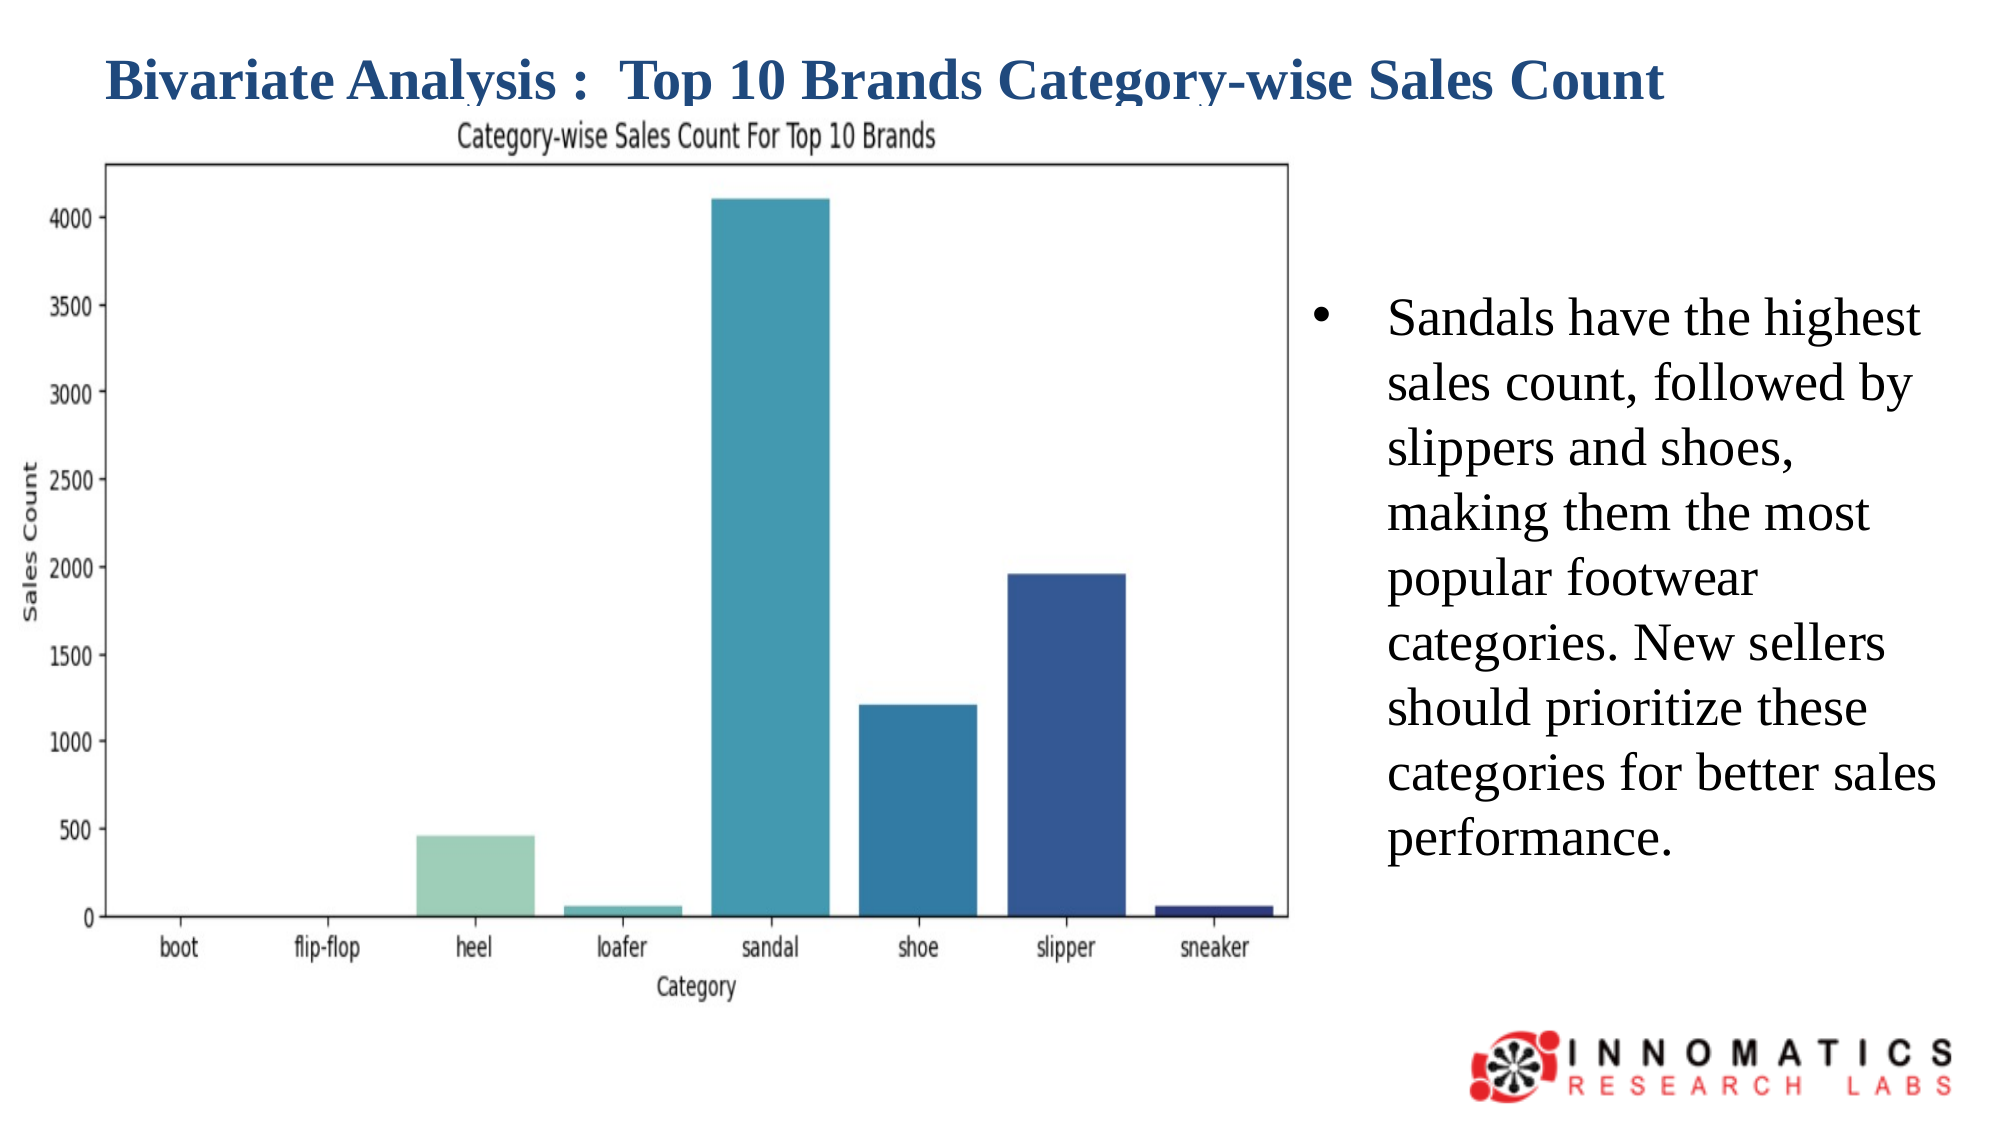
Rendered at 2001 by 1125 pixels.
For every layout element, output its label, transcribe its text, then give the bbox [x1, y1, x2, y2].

picture [9, 106, 1298, 1019]
picture [1445, 1014, 1975, 1125]
list Sandals have the highest sales count, followed by slippers and shoes, making them the most popular footwear categories. New sellers should prioritize these categories for better sales performance. [1302, 247, 1957, 901]
title Bivariate Analysis : Top 10 Brands Category-wise Sales Count [90, 38, 1934, 125]
